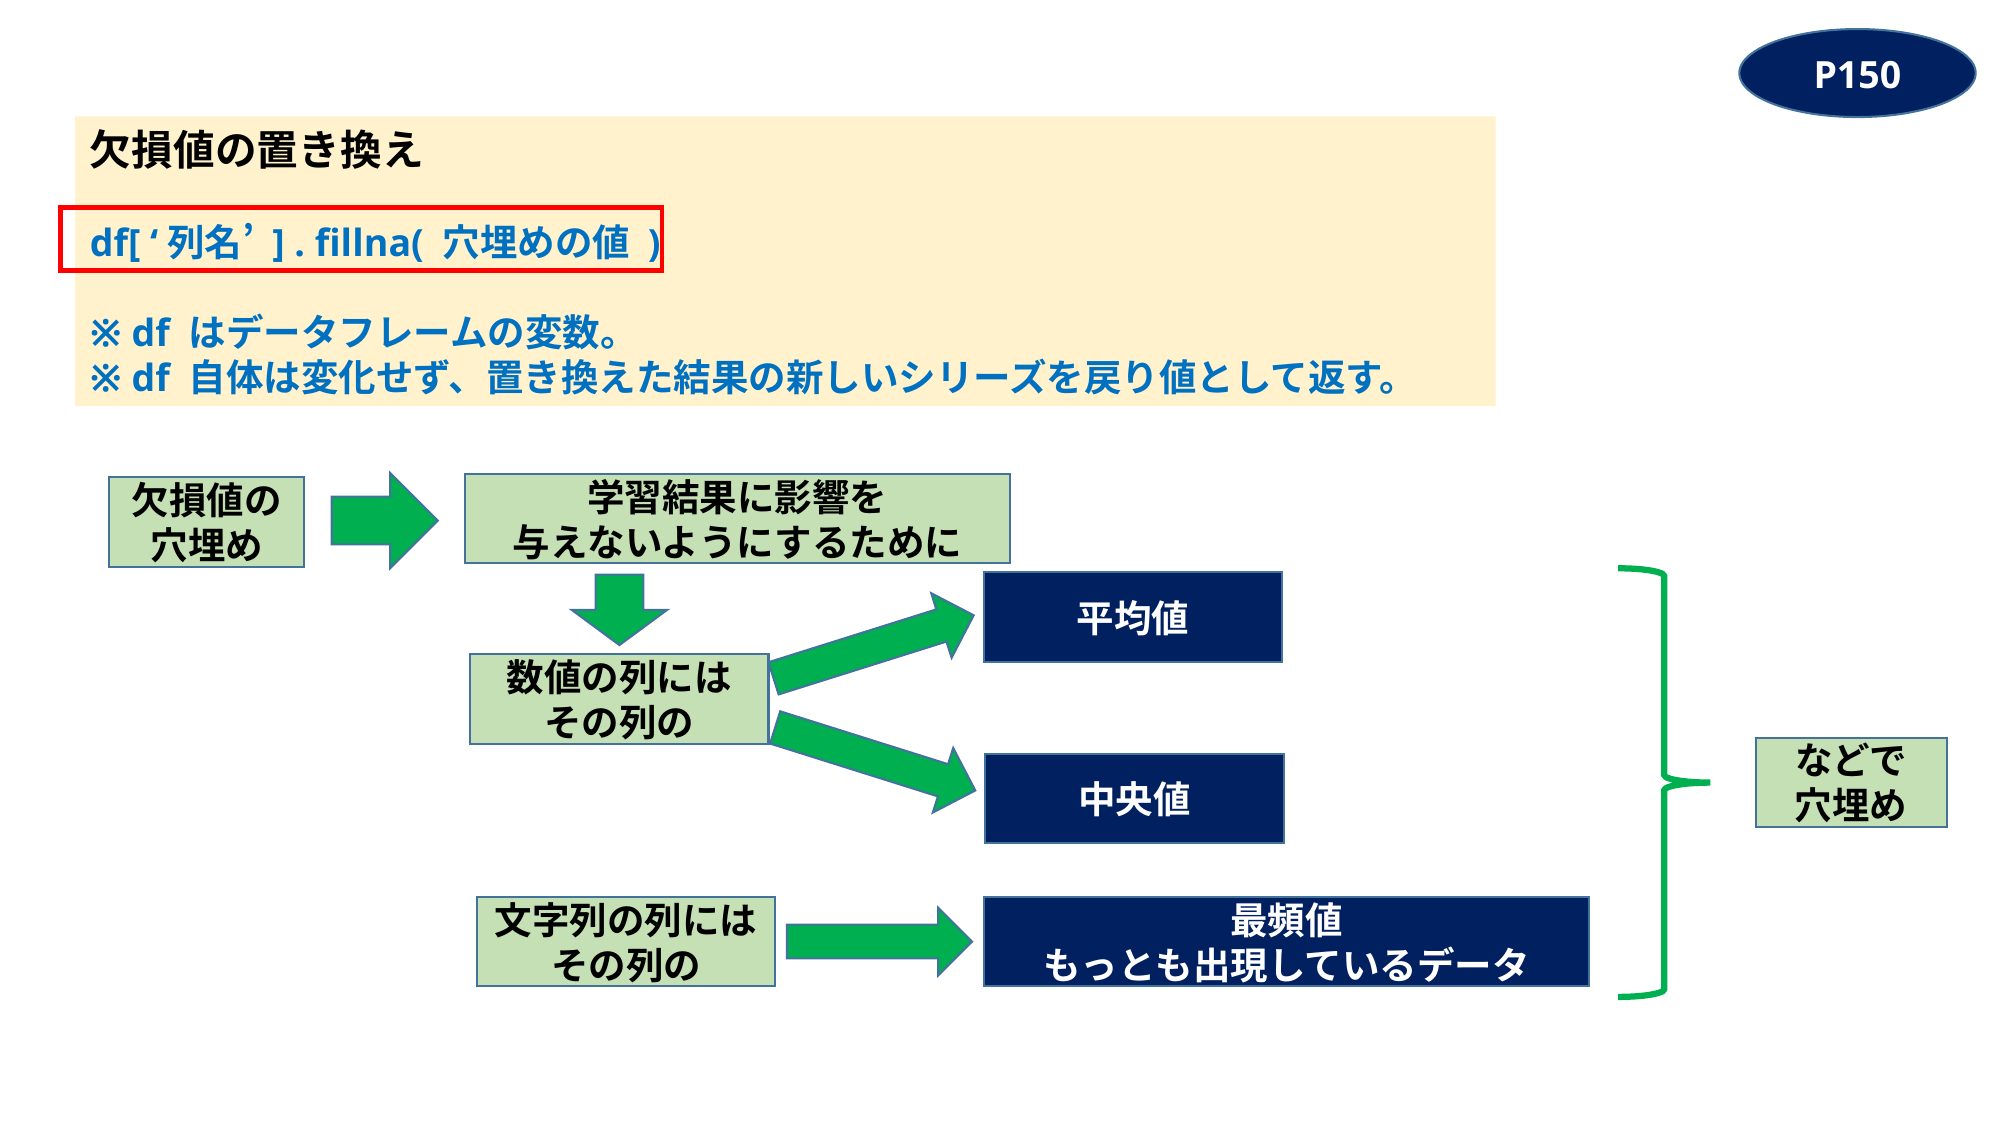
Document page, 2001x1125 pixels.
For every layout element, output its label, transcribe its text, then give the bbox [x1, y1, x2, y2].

text_box などで 穴埋め [1755, 737, 1948, 828]
text_box [768, 710, 977, 815]
text_box [568, 573, 671, 647]
text_box 平均値 [983, 571, 1283, 663]
text_box 欠損値の置き換え df[ ‘列名’ ] . fillna( 穴埋めの値 ) ※ df はデータフレームの変数。 ※ df 自体は変化せず、置き換えた結果の新しいシリーズを戻り値として返す。 [75, 116, 1496, 407]
text_box [785, 905, 974, 978]
text_box 最頻値 もっとも出現しているデータ [983, 896, 1590, 987]
text_box 欠損値の穴埋め [108, 476, 305, 568]
text_box 文字列の列には その列の [476, 896, 776, 987]
text_box P150 [1738, 28, 1977, 119]
text_box 中央値 [984, 753, 1285, 844]
text_box [330, 470, 440, 571]
text_box 学習結果に影響を 与えないようにするために [464, 473, 1011, 564]
text_box [767, 591, 976, 696]
text_box 数値の列には その列の [469, 653, 770, 745]
text_box [1618, 567, 1711, 998]
text_box [60, 206, 663, 272]
